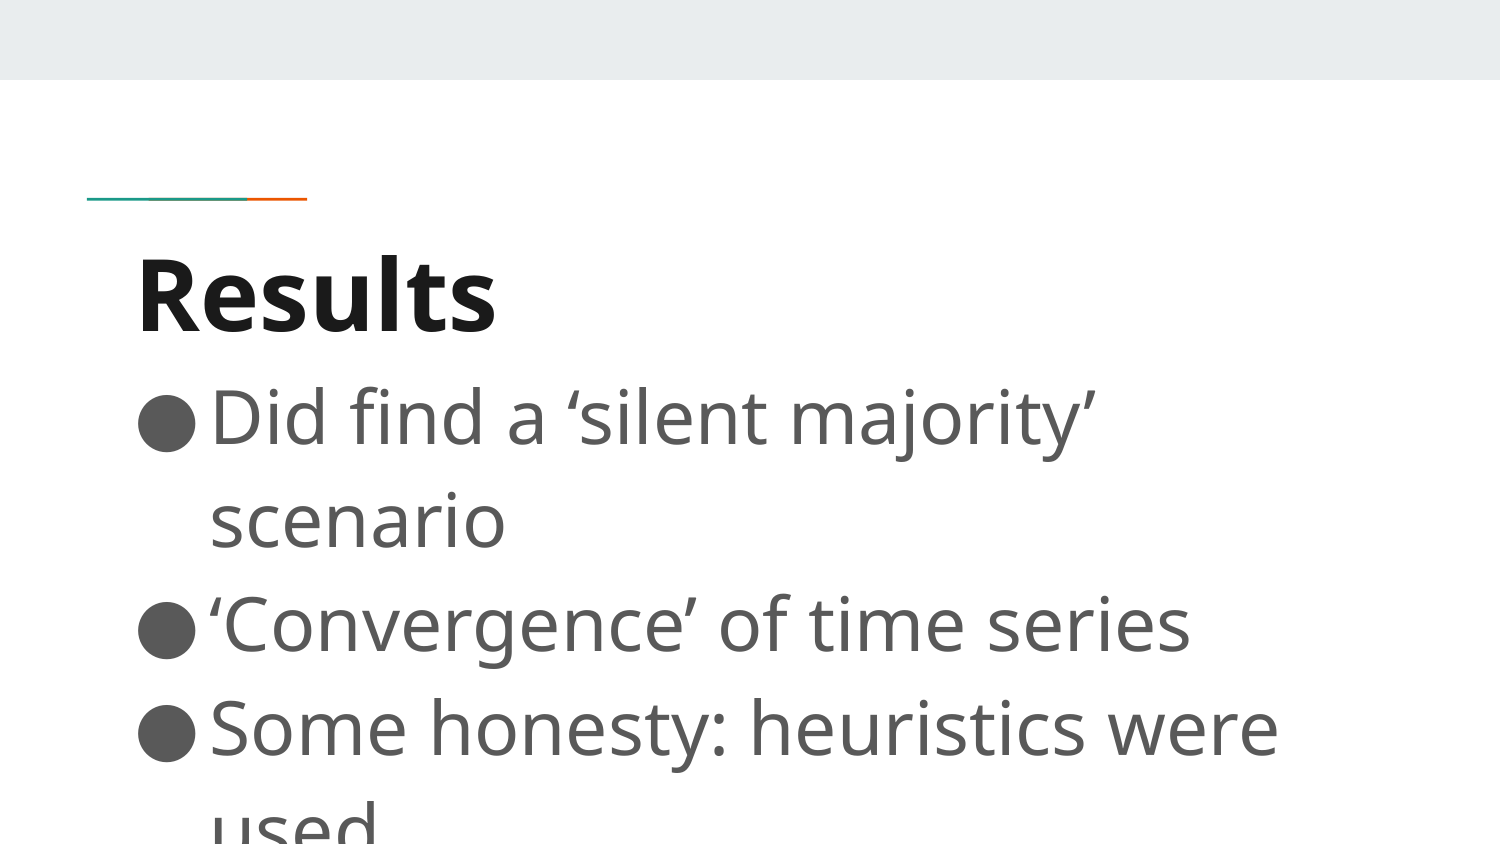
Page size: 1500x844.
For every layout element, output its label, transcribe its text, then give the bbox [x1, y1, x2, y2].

list Did find a ‘silent majority’ scenario ‘Convergence’ of time series Some honesty: heuristics were used [119, 341, 1381, 712]
title Results [119, 216, 1381, 305]
